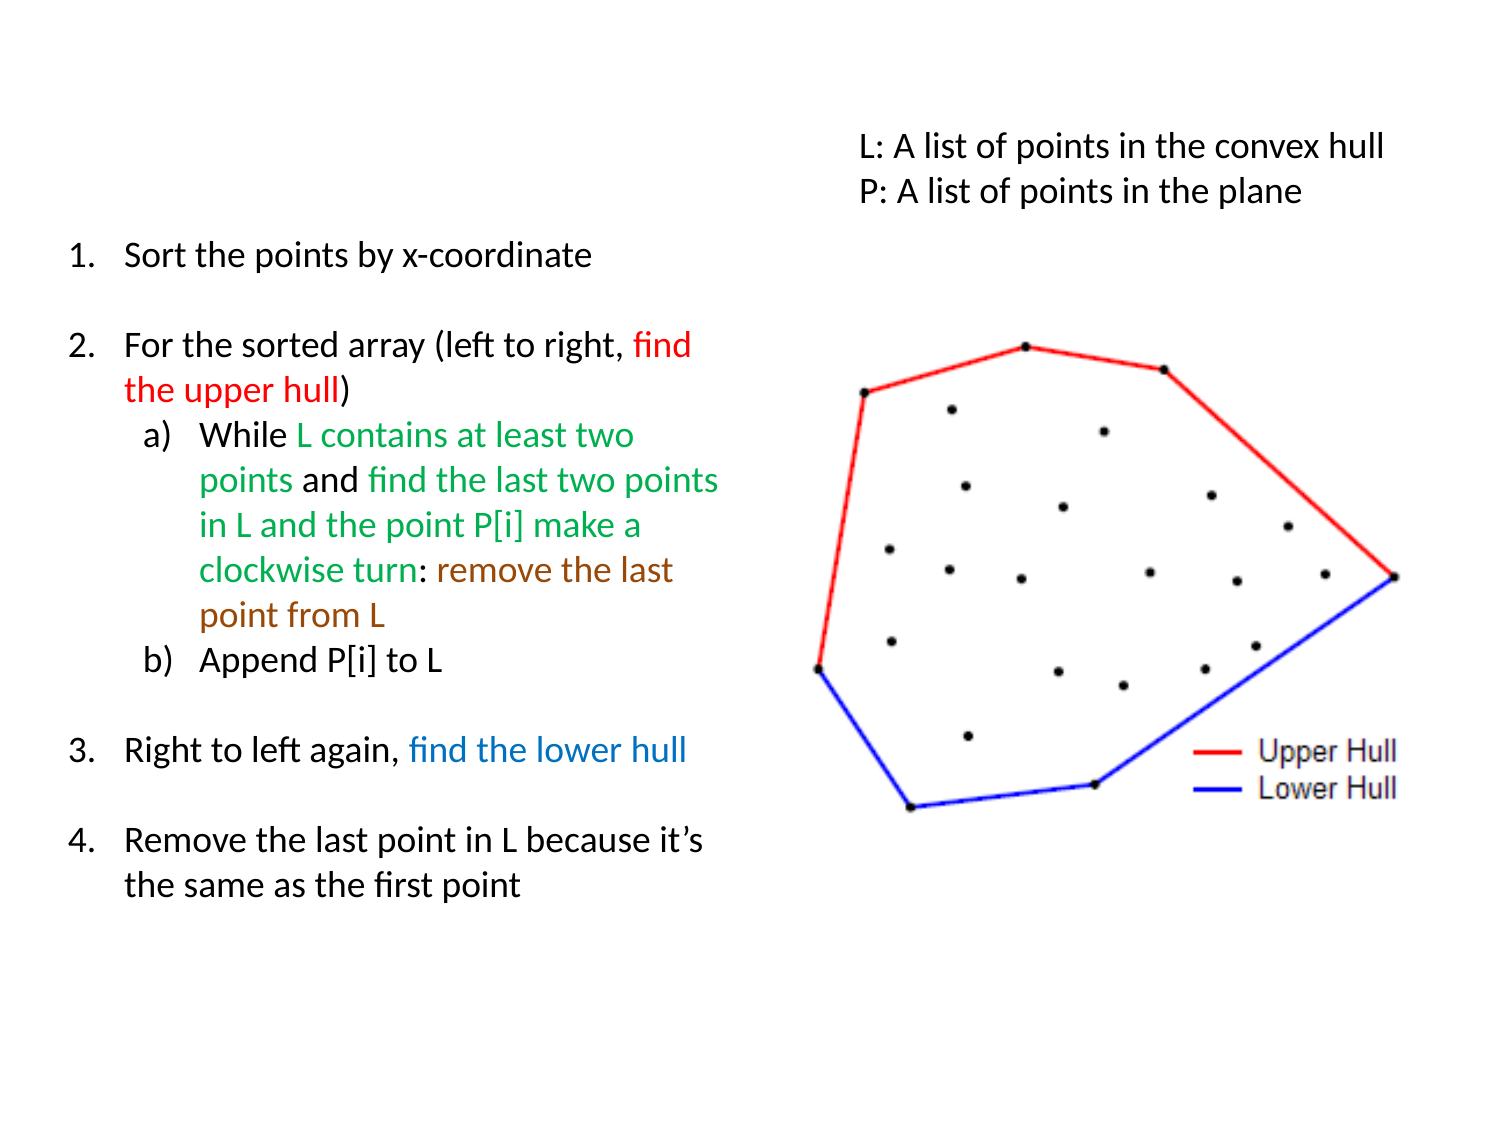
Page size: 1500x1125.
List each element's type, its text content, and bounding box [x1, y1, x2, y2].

text_box L: A list of points in the convex hull P: A list of points in the plane [844, 113, 1447, 264]
picture [808, 337, 1412, 819]
text_box Sort the points by x-coordinate For the sorted array (left to right, find the upper hull) While L contains at least two points and find the last two points in L and the point P[i] make a clockwise turn: remove the last point from L Append P[i] to L Right to left again, find the lower hull Remove the last point in L because it’s the same as the first point [53, 42, 739, 958]
